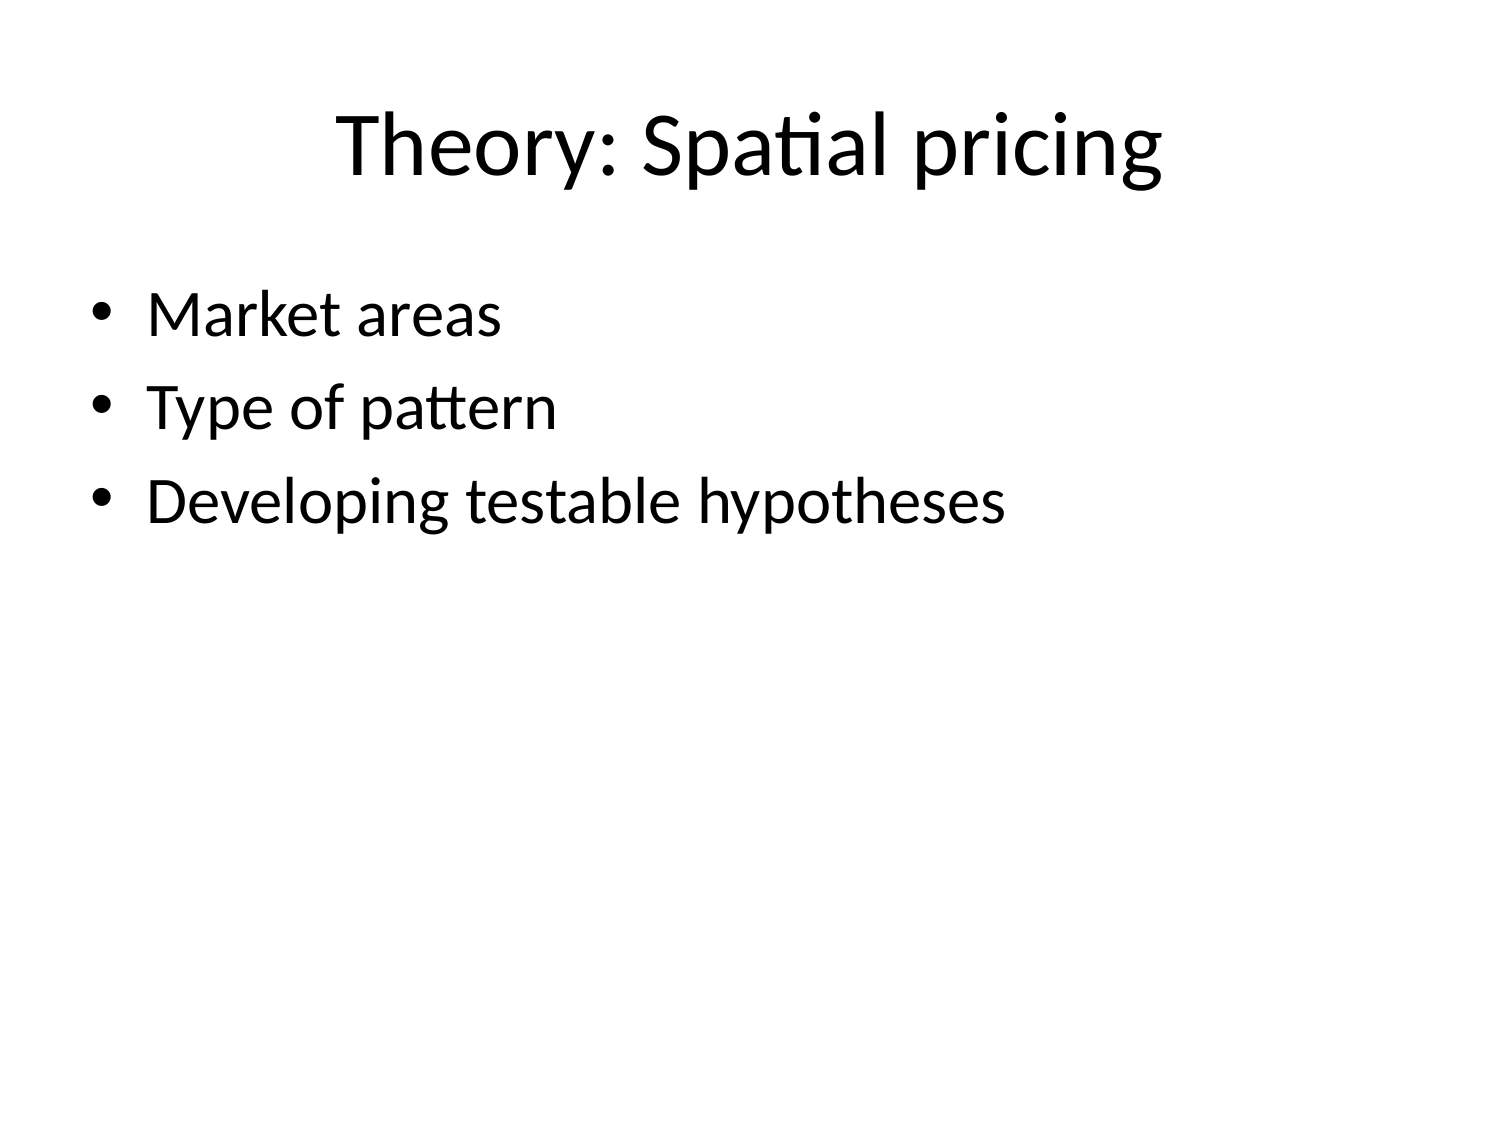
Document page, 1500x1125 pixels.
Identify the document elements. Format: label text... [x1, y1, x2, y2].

list Market areas Type of pattern Developing testable hypotheses [75, 262, 1425, 1005]
title Theory: Spatial pricing [75, 45, 1425, 233]
